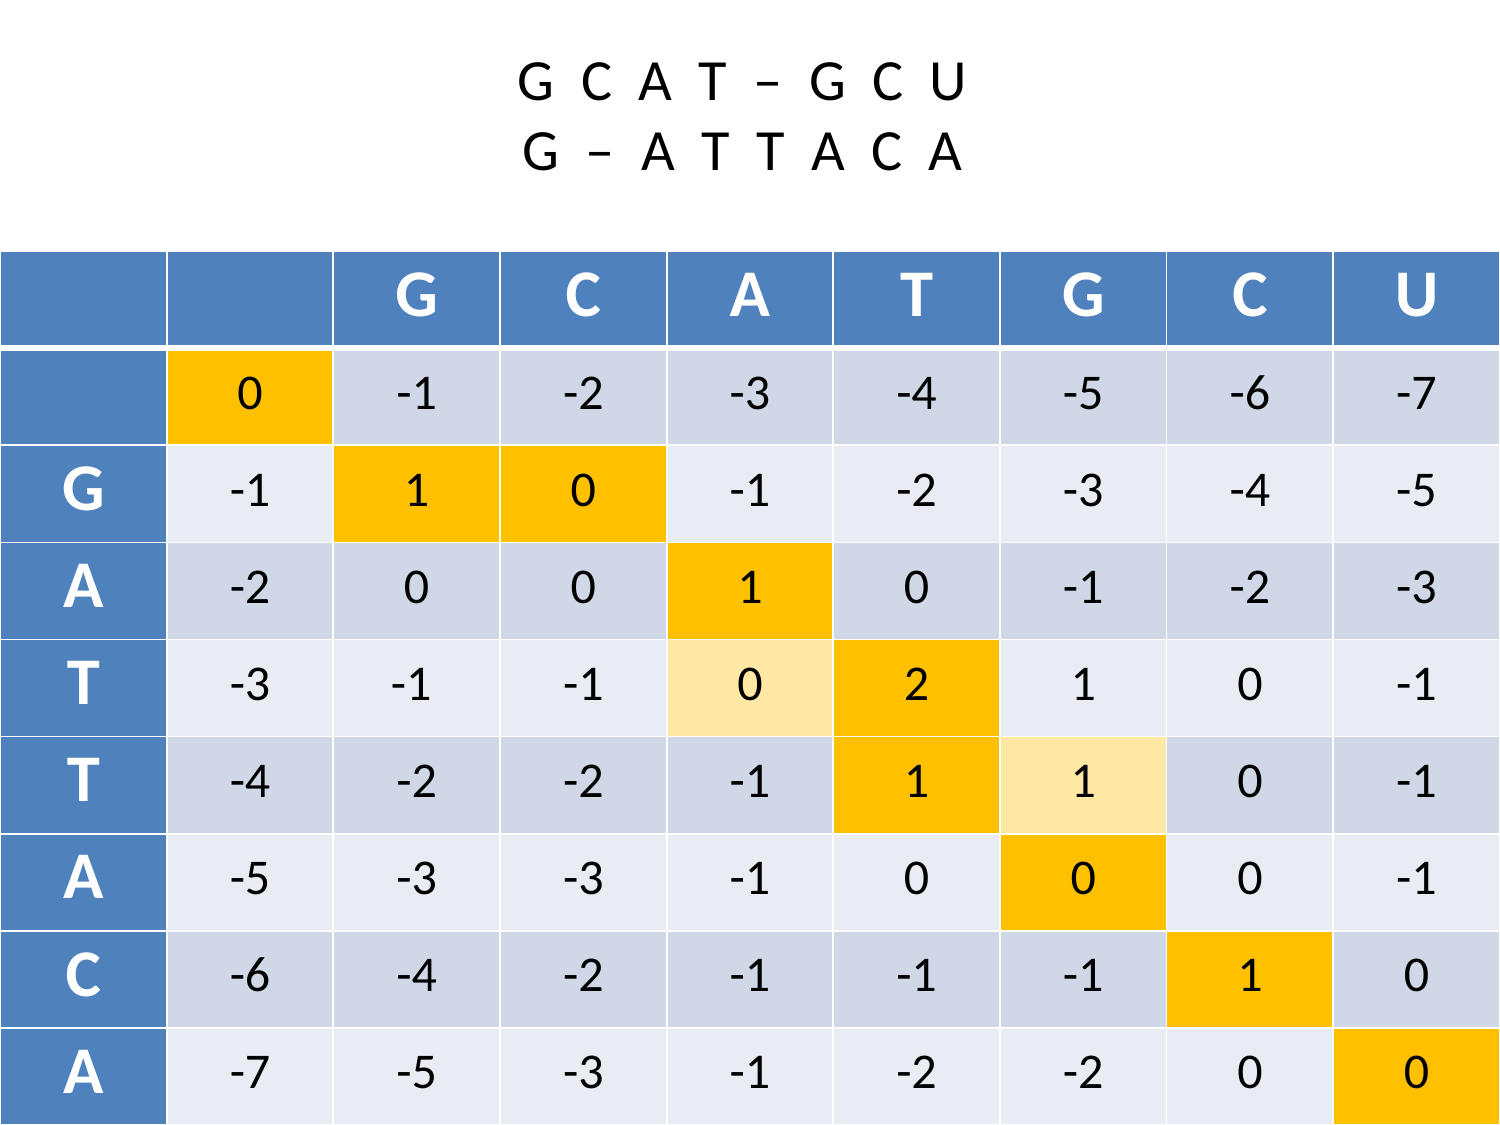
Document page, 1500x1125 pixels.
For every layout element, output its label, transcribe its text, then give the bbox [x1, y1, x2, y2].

table_cell 1 [1167, 932, 1332, 1027]
table_cell -1 [1334, 640, 1499, 736]
table_cell 0 [1334, 932, 1499, 1027]
table_cell 0 [834, 835, 999, 930]
table_cell [1, 351, 166, 444]
table_cell -1 [668, 1029, 832, 1124]
table_cell -2 [1001, 1029, 1166, 1124]
table_cell 0 [668, 640, 832, 736]
table_cell -5 [1001, 351, 1166, 444]
table_cell -4 [834, 351, 999, 444]
table_cell -1 [168, 446, 332, 542]
table_cell 1 [834, 737, 999, 833]
table_header C [501, 252, 666, 345]
table_cell -5 [1334, 446, 1499, 542]
table_cell 1 [1001, 737, 1166, 833]
table_header [1, 252, 166, 345]
table_cell -3 [1001, 446, 1166, 542]
table_cell T [1, 640, 166, 736]
text_box G C A T – G C U G – A T T A C A [458, 34, 1028, 190]
table_cell A [1, 835, 166, 930]
table_cell -2 [501, 351, 666, 444]
table_cell -7 [168, 1029, 332, 1124]
table_cell -1 [668, 446, 832, 542]
table_cell A [1, 1029, 166, 1124]
table_cell -3 [668, 351, 832, 444]
table_cell -5 [168, 835, 332, 930]
table_cell -2 [1167, 543, 1332, 639]
table_cell 0 [1167, 640, 1332, 736]
table_cell 0 [834, 543, 999, 639]
table_header C [1167, 252, 1332, 345]
table_cell 0 [334, 543, 499, 639]
table_cell -1 [668, 737, 832, 833]
table_cell 0 [1167, 1029, 1332, 1124]
table_cell -6 [168, 932, 332, 1027]
table_cell -4 [168, 737, 332, 833]
table_cell 0 [1167, 737, 1332, 833]
table_cell -2 [334, 737, 499, 833]
table_cell -1 [668, 835, 832, 930]
table_cell -2 [168, 543, 332, 639]
table_cell -1 [1334, 835, 1499, 930]
table_cell -7 [1334, 351, 1499, 444]
table_cell -1 [501, 640, 666, 736]
table_cell -3 [1334, 543, 1499, 639]
table_cell 0 [168, 351, 332, 444]
table_cell 0 [501, 543, 666, 639]
table_cell 1 [334, 446, 499, 542]
table_header G [334, 252, 499, 345]
table_cell -2 [834, 446, 999, 542]
table_cell -3 [501, 1029, 666, 1124]
table_cell -3 [501, 835, 666, 930]
table_cell 0 [1167, 835, 1332, 930]
table_cell -1 [1334, 737, 1499, 833]
table_header [168, 252, 332, 345]
table_header A [668, 252, 832, 345]
table_cell T [1, 737, 166, 833]
table_cell -4 [1167, 446, 1332, 542]
table_cell 0 [1001, 835, 1166, 930]
table_header G [1001, 252, 1166, 345]
table_header T [834, 252, 999, 345]
table_cell 1 [668, 543, 832, 639]
table_header U [1334, 252, 1499, 345]
table_cell -6 [1167, 351, 1332, 444]
table_cell -1 [1001, 932, 1166, 1027]
table_cell -4 [334, 932, 499, 1027]
table_cell -1 [334, 640, 499, 736]
table_cell -1 [834, 932, 999, 1027]
table_cell 0 [501, 446, 666, 542]
table_cell A [1, 543, 166, 639]
table_cell -1 [668, 932, 832, 1027]
table_cell -2 [834, 1029, 999, 1124]
table_cell -1 [334, 351, 499, 444]
table_cell C [1, 932, 166, 1027]
table_cell -5 [334, 1029, 499, 1124]
table_cell G [1, 446, 166, 542]
table_cell 1 [1001, 640, 1166, 736]
table_cell 2 [834, 640, 999, 736]
table_cell -2 [501, 737, 666, 833]
table_cell -3 [168, 640, 332, 736]
table_cell -2 [501, 932, 666, 1027]
table_cell -1 [1001, 543, 1166, 639]
table_cell -3 [334, 835, 499, 930]
table_cell 0 [1334, 1029, 1499, 1124]
